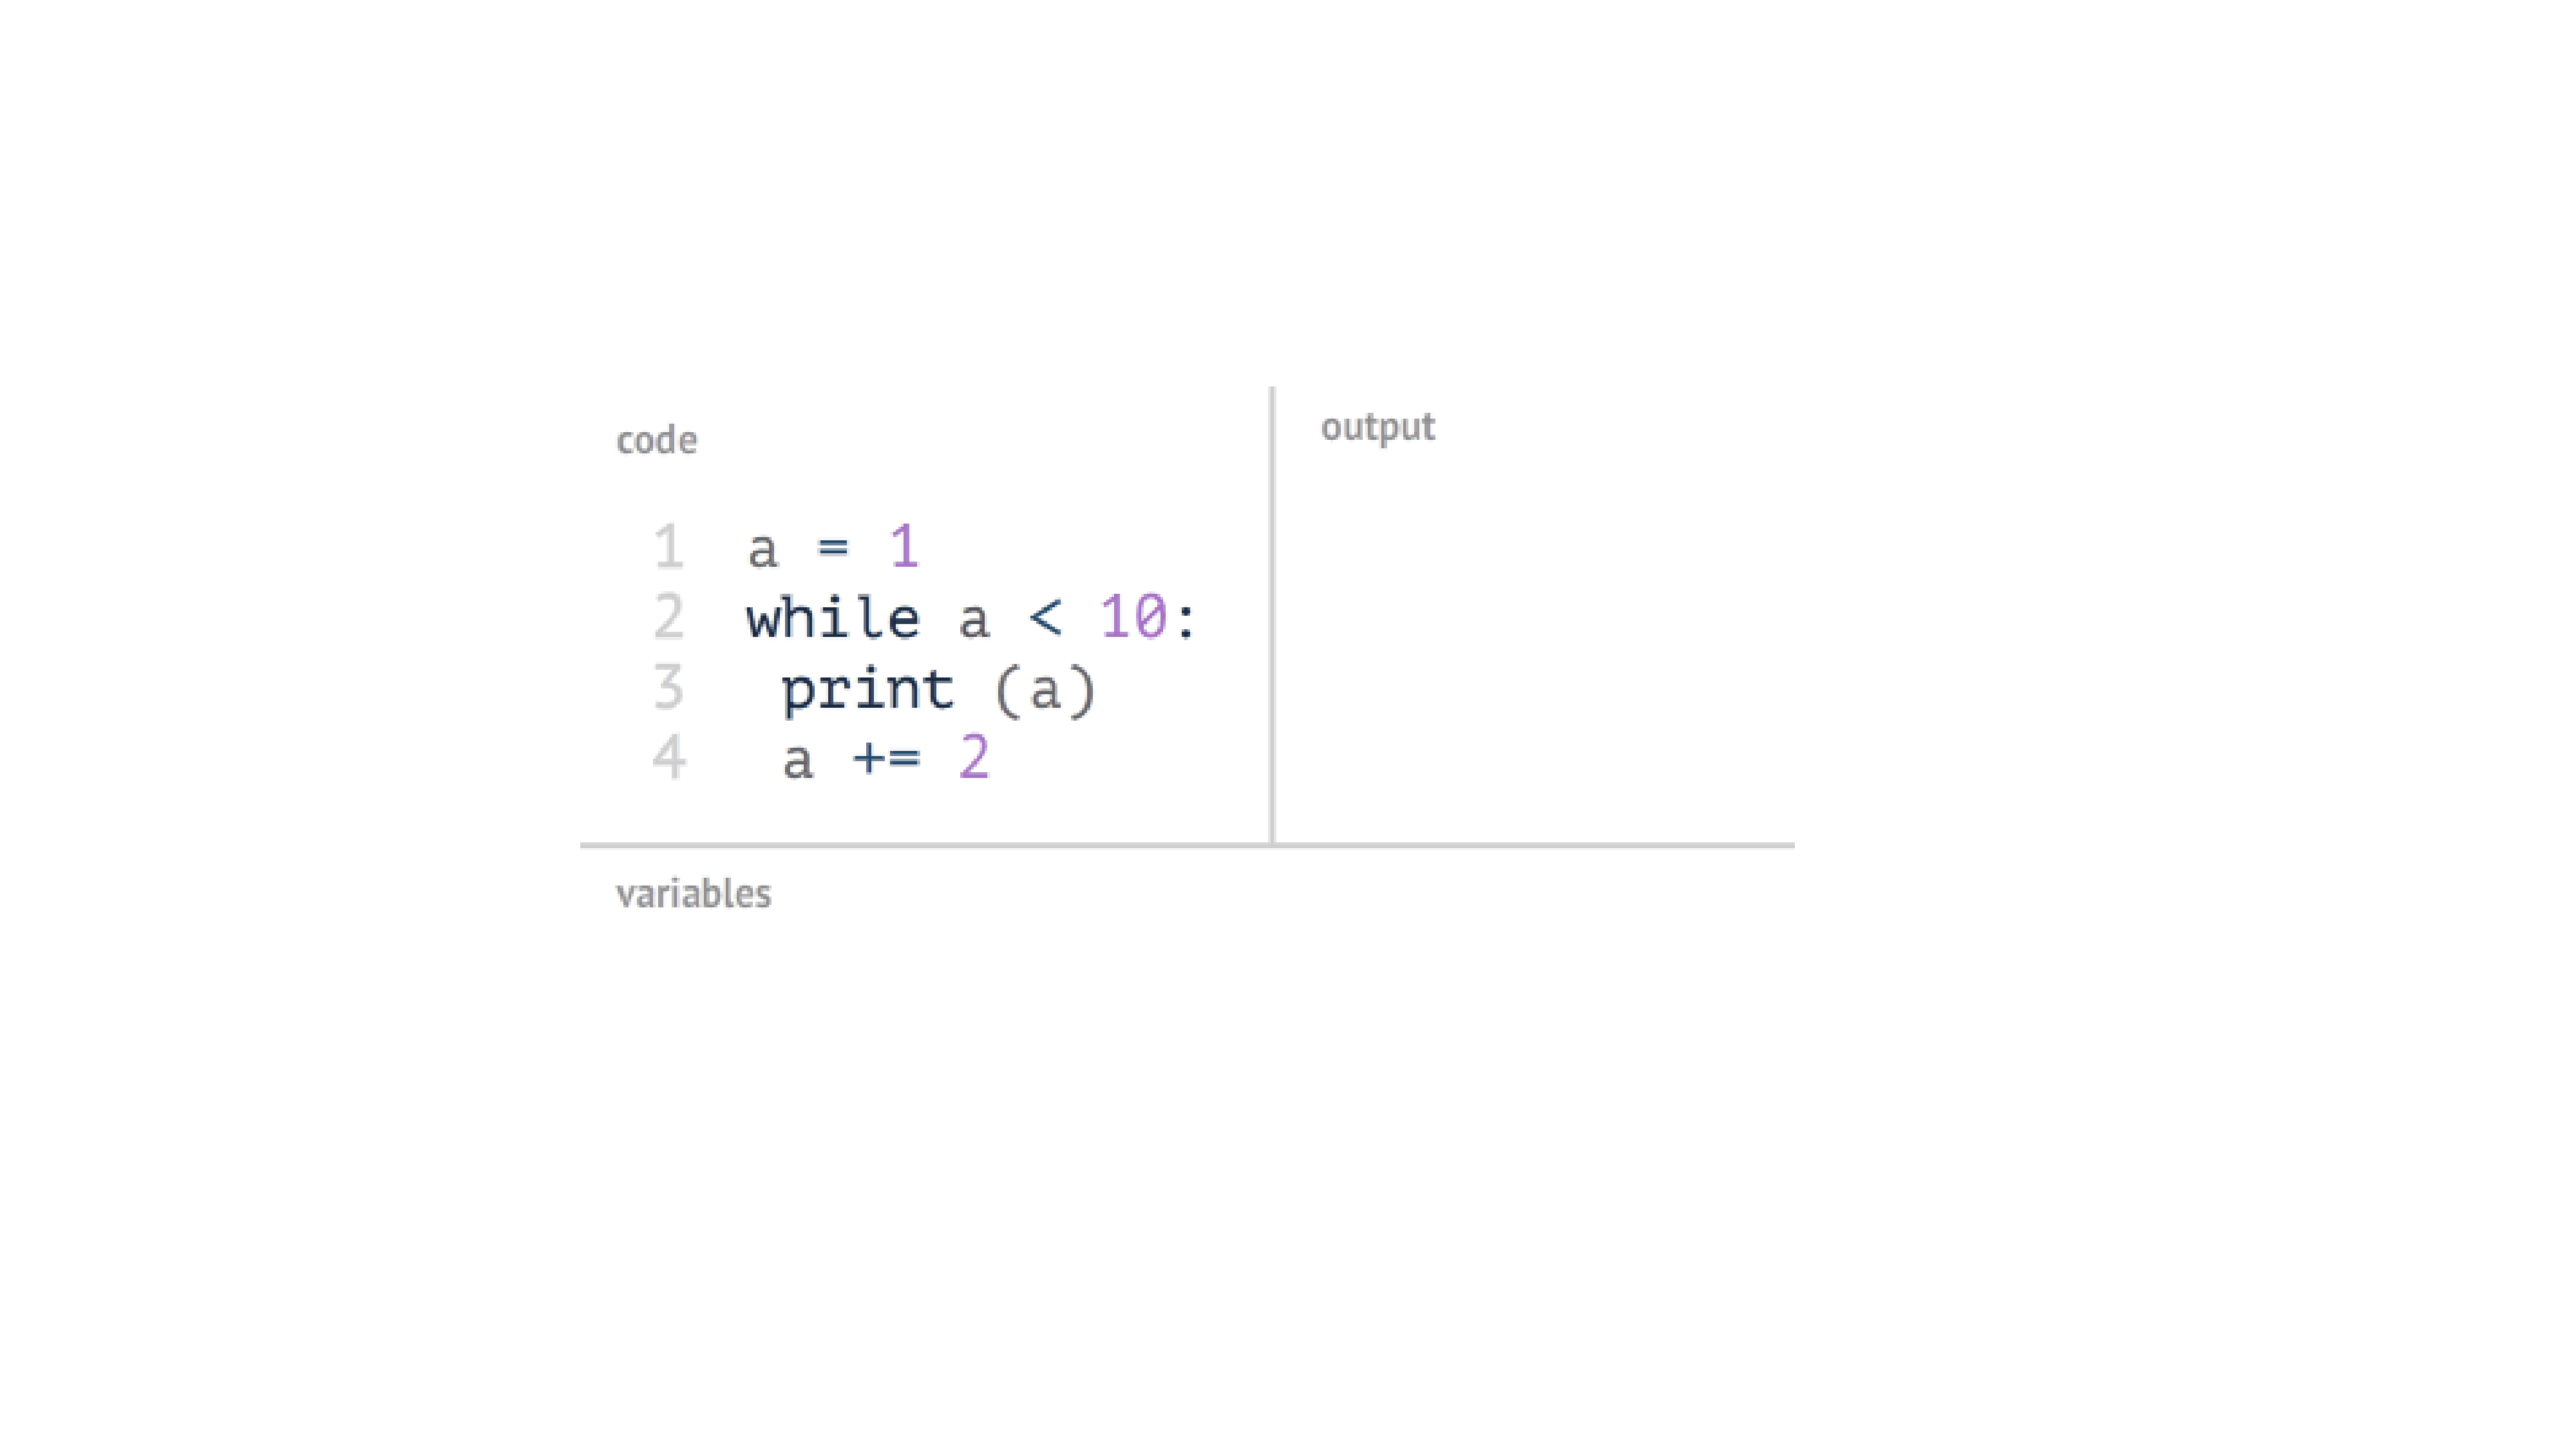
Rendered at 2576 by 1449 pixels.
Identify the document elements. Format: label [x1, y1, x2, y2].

picture [580, 386, 1795, 1197]
